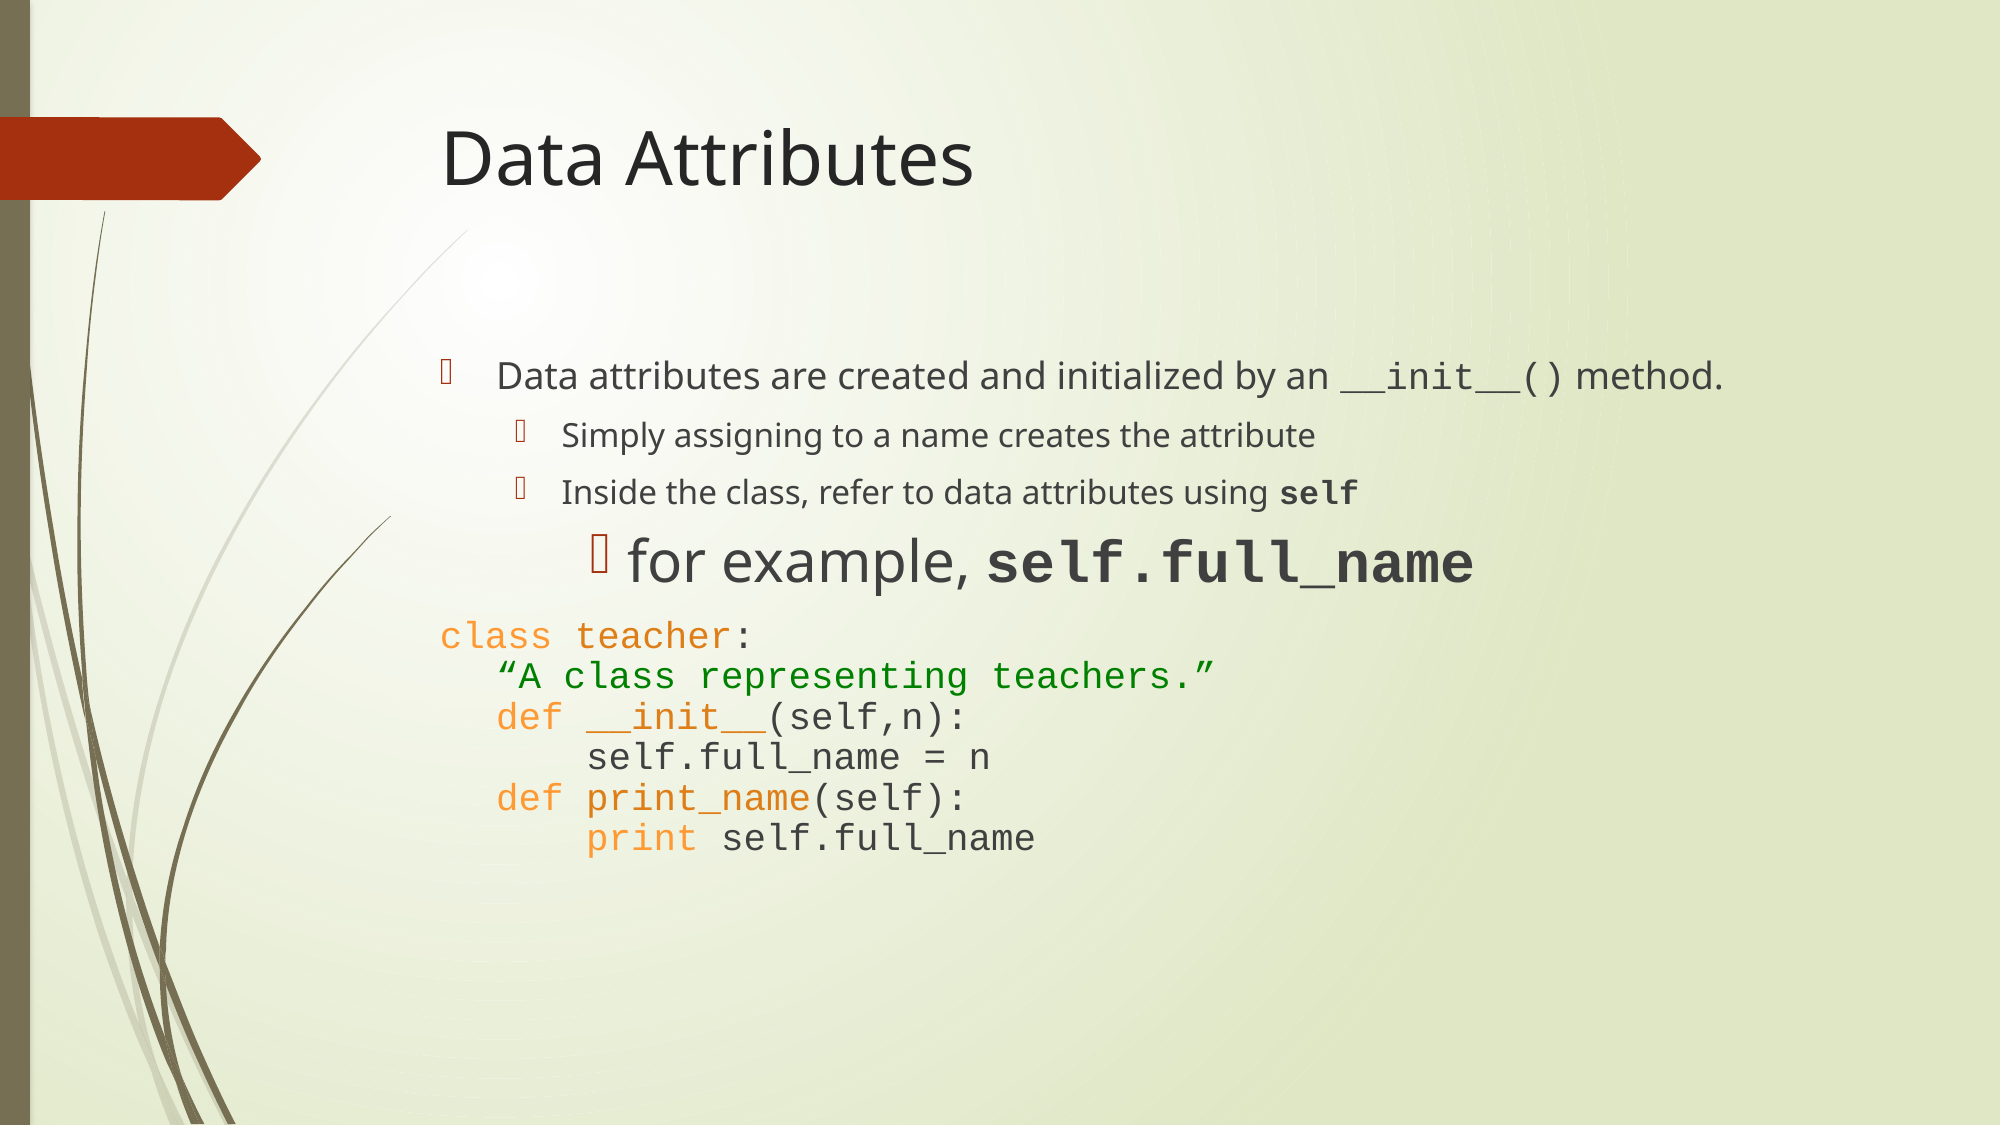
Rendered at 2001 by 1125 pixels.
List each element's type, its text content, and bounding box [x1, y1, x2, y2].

title Data Attributes [425, 102, 1888, 313]
list Data attributes are created and initialized by an __init__() method. Simply assigning to a name creates the attribute Inside the class, refer to data attributes using self for example, self.full_name class teacher: “A class representing teachers.” def __init__(self,n): self.full_name = n def print_name(self): print self.full_name [424, 350, 1888, 970]
